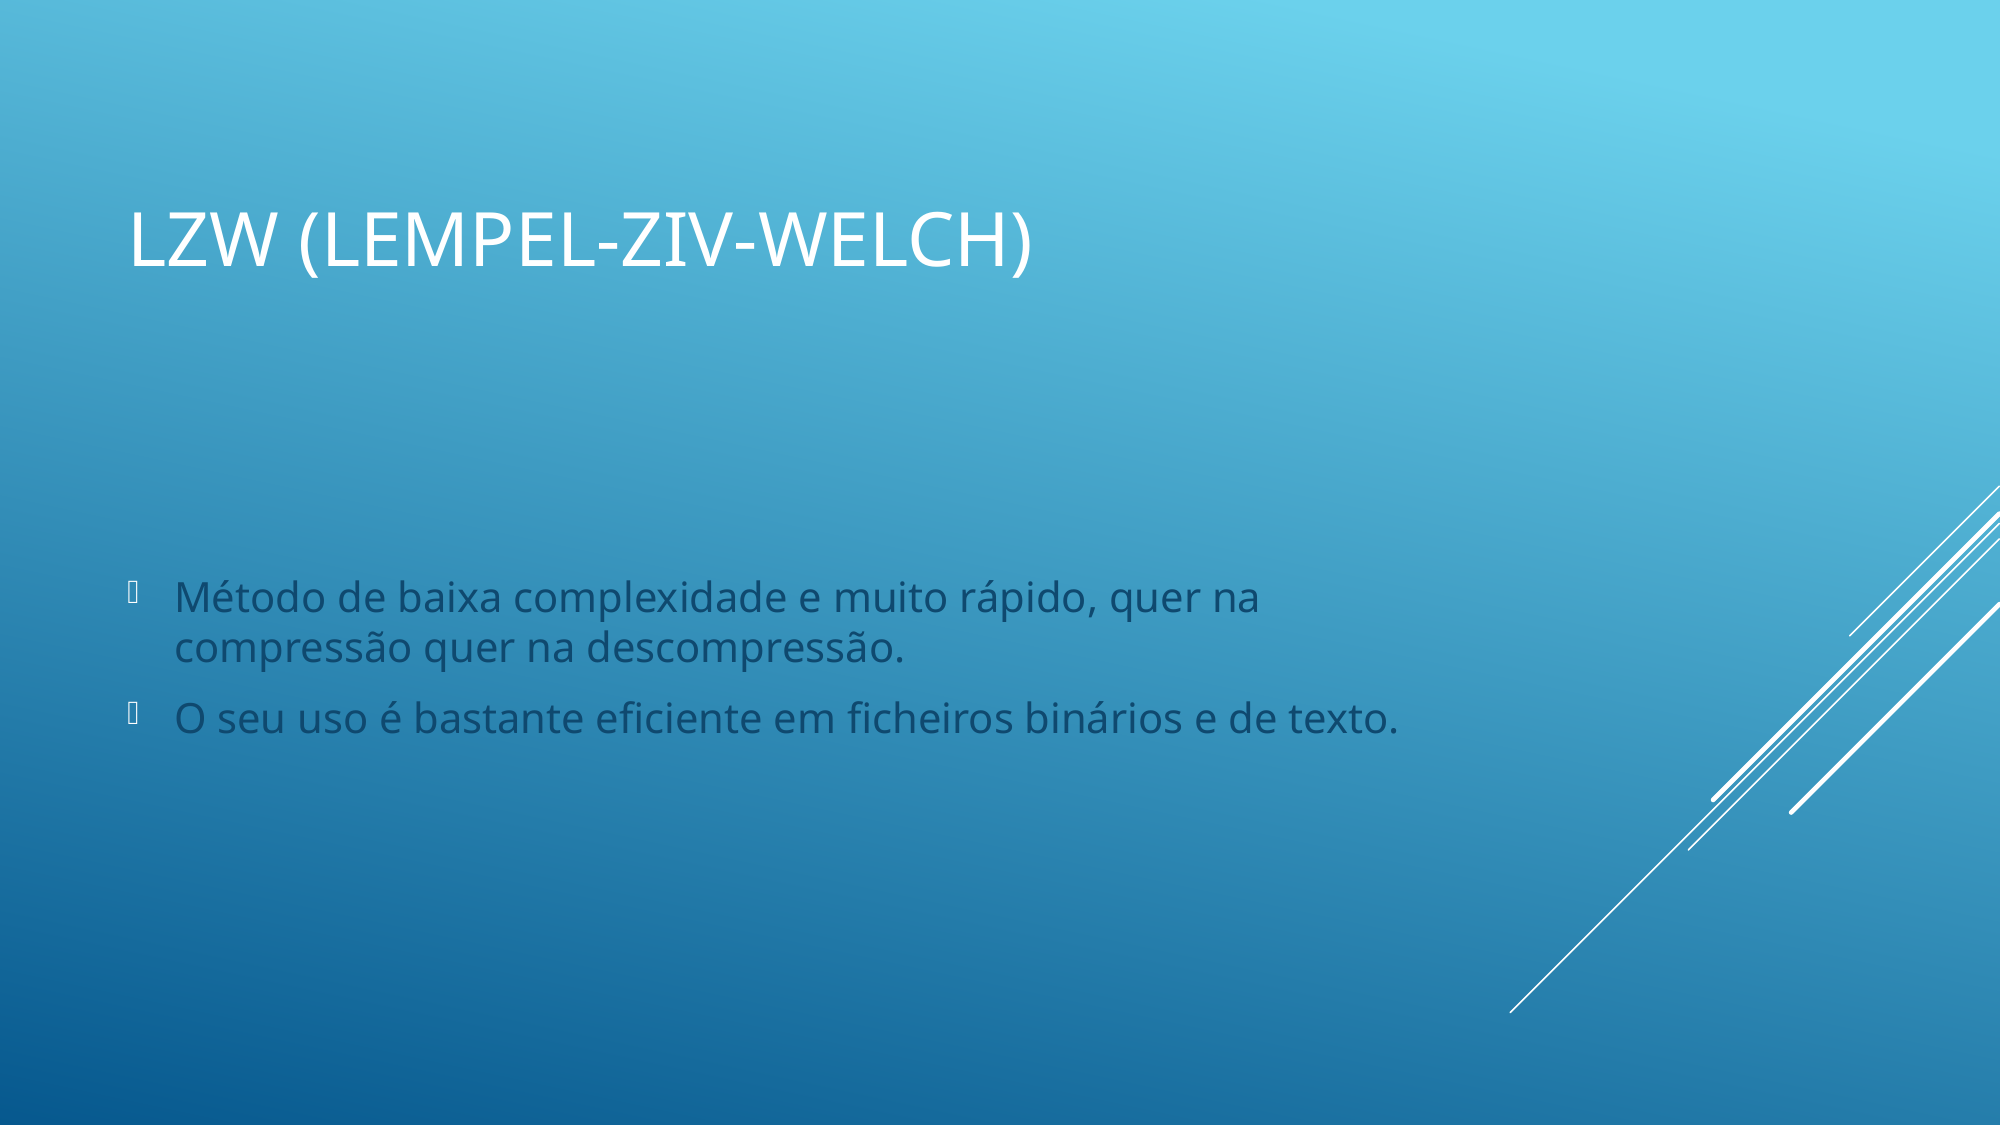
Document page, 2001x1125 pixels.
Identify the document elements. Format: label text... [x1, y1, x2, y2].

title LZW (Lempel-ZIV-Welch) [112, 112, 1513, 359]
list Método de baixa complexidade e muito rápido, quer na compressão quer na descompressão. O seu uso é bastante eficiente em ficheiros binários e de texto. [112, 359, 1513, 953]
